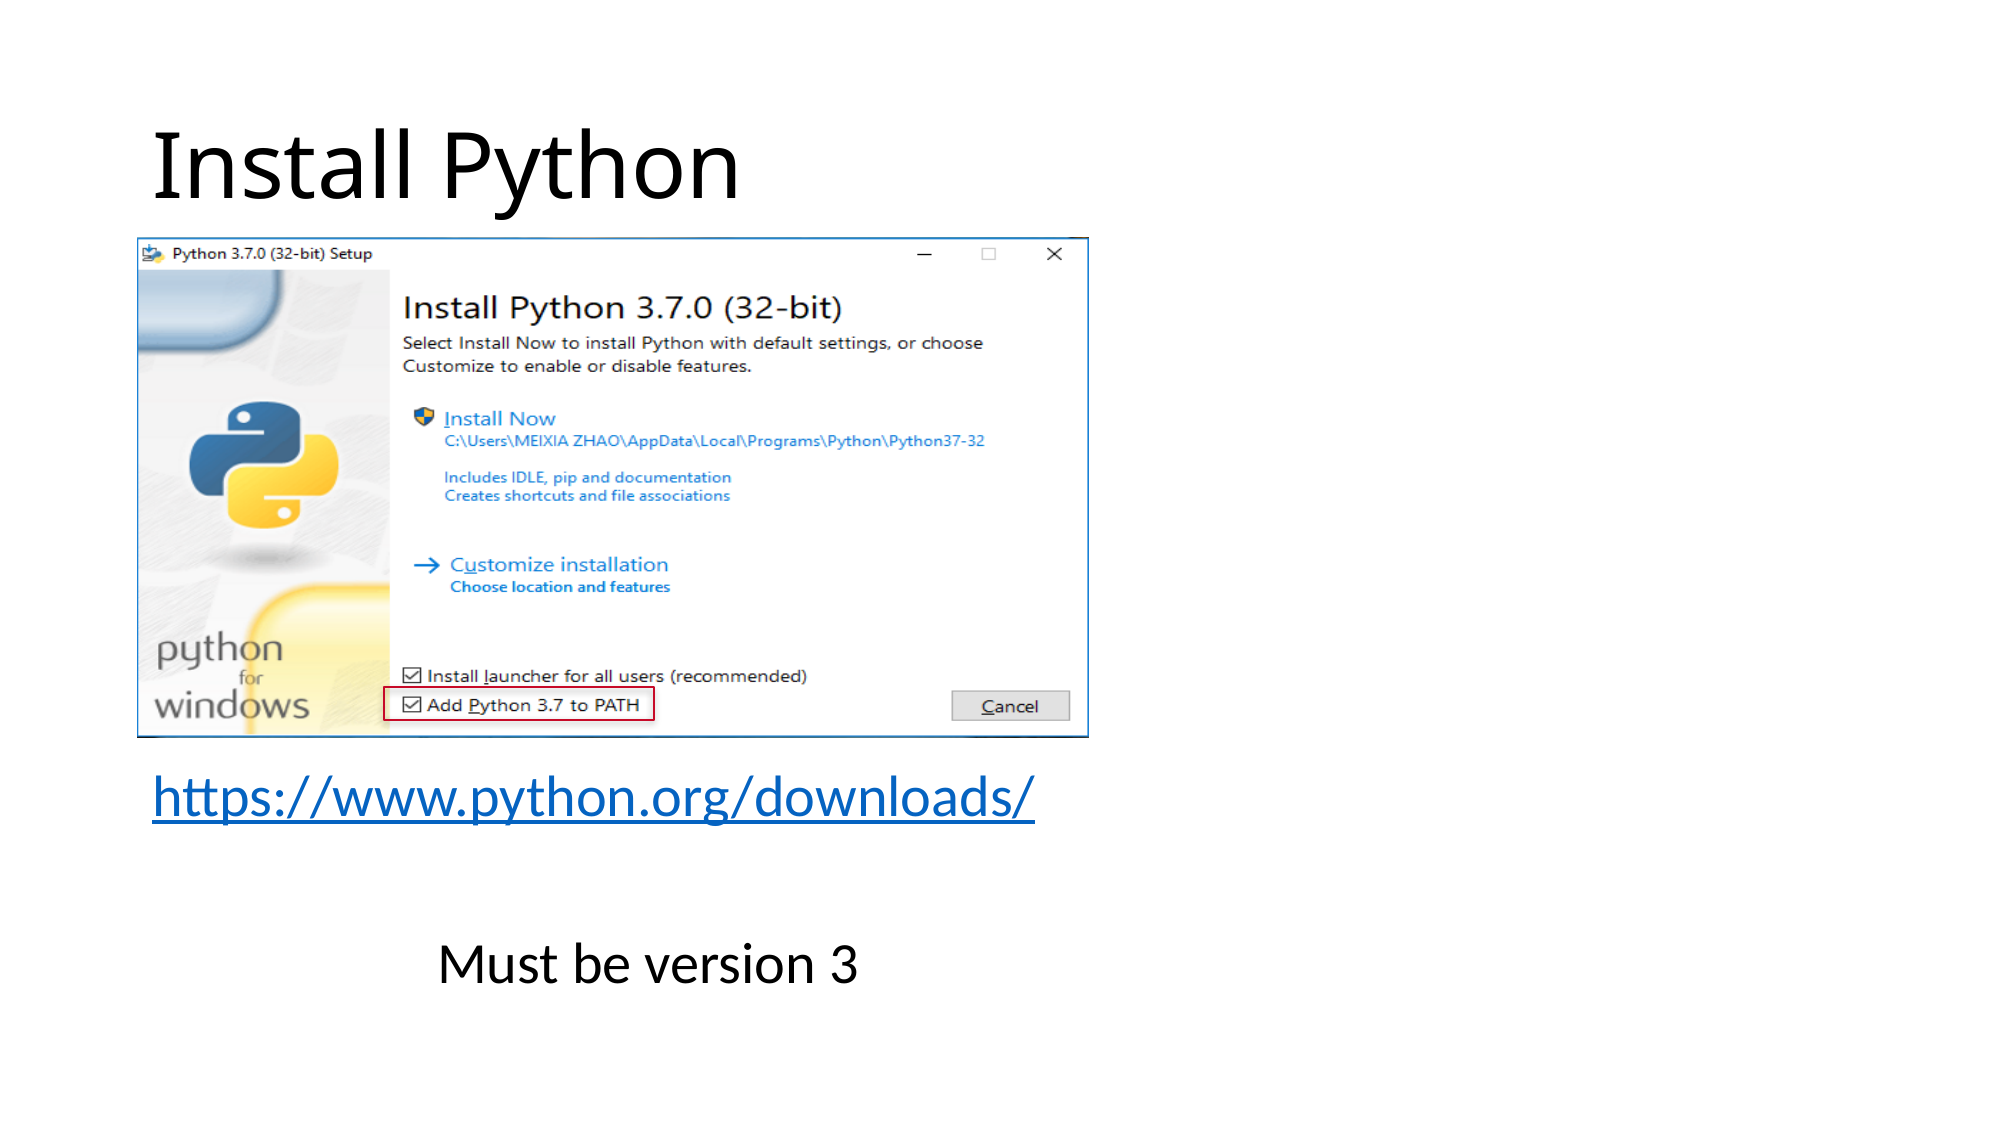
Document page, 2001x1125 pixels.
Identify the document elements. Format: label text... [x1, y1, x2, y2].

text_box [137, 237, 1090, 738]
title Install Python [137, 59, 1863, 278]
list https://www.python.org/downloads/ Must be version 3 [137, 758, 1159, 1022]
